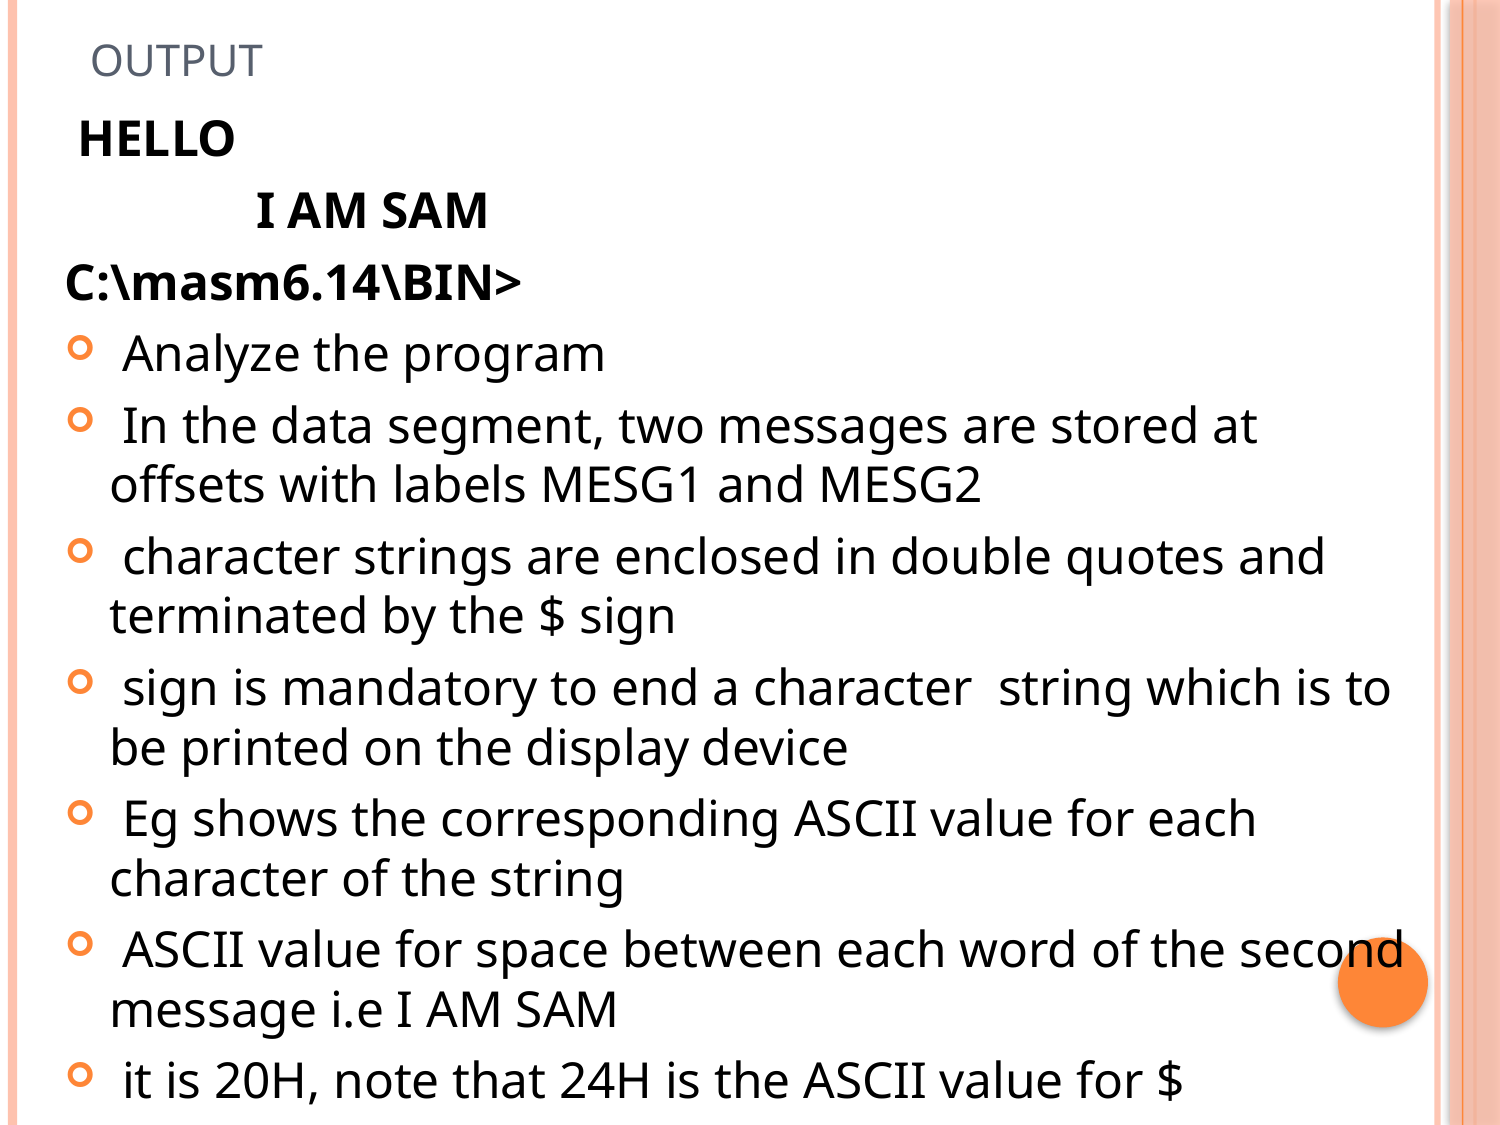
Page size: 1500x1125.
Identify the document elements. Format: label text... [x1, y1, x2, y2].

title Output [75, 24, 1300, 93]
list HELLO I AM SAM C:\masm6.14\BIN> Analyze the program In the data segment, two messages are stored at offsets with labels MESG1 and MESG2 character strings are enclosed in double quotes and terminated by the $ sign sign is mandatory to end a character string which is to be printed on the display device Eg shows the corresponding ASCII value for each character of the string ASCII value for space between each word of the second message i.e I AM SAM it is 20H, note that 24H is the ASCII value for $ [50, 99, 1425, 1125]
